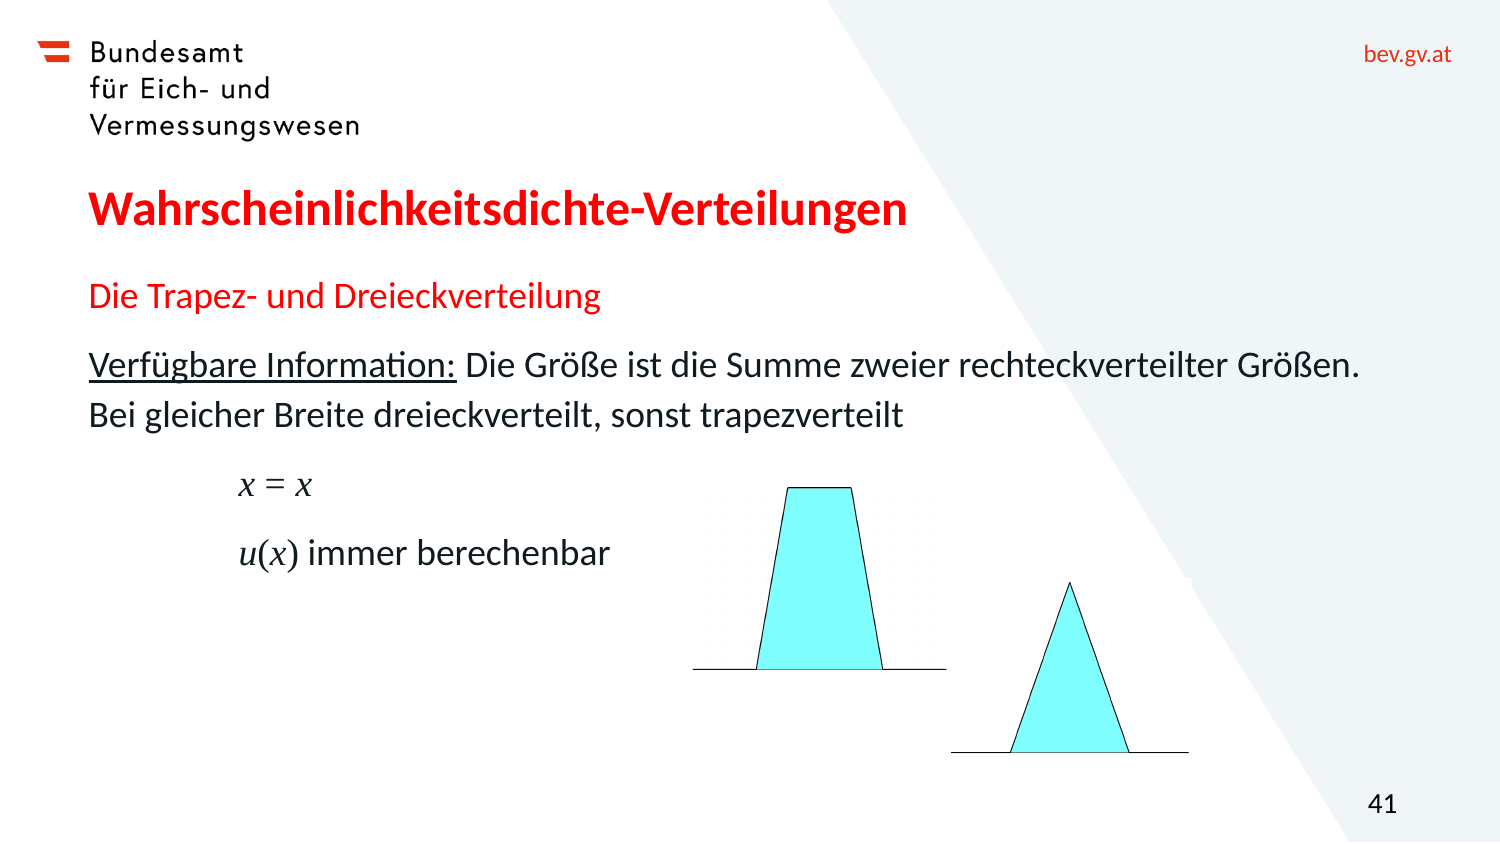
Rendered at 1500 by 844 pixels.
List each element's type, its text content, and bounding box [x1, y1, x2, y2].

picture [0, 0, 1500, 842]
list Die Trapez- und Dreieckverteilung Verfügbare Information: Die Größe ist die Summe zweier rechteckverteilter Größen. Bei gleicher Breite dreieckverteilt, sonst trapezverteilt x = x u(x) immer berechenbar [88, 266, 1398, 756]
slide_number 41 [1263, 785, 1398, 819]
title Wahrscheinlichkeitsdichte-Verteilungen [88, 173, 1398, 266]
